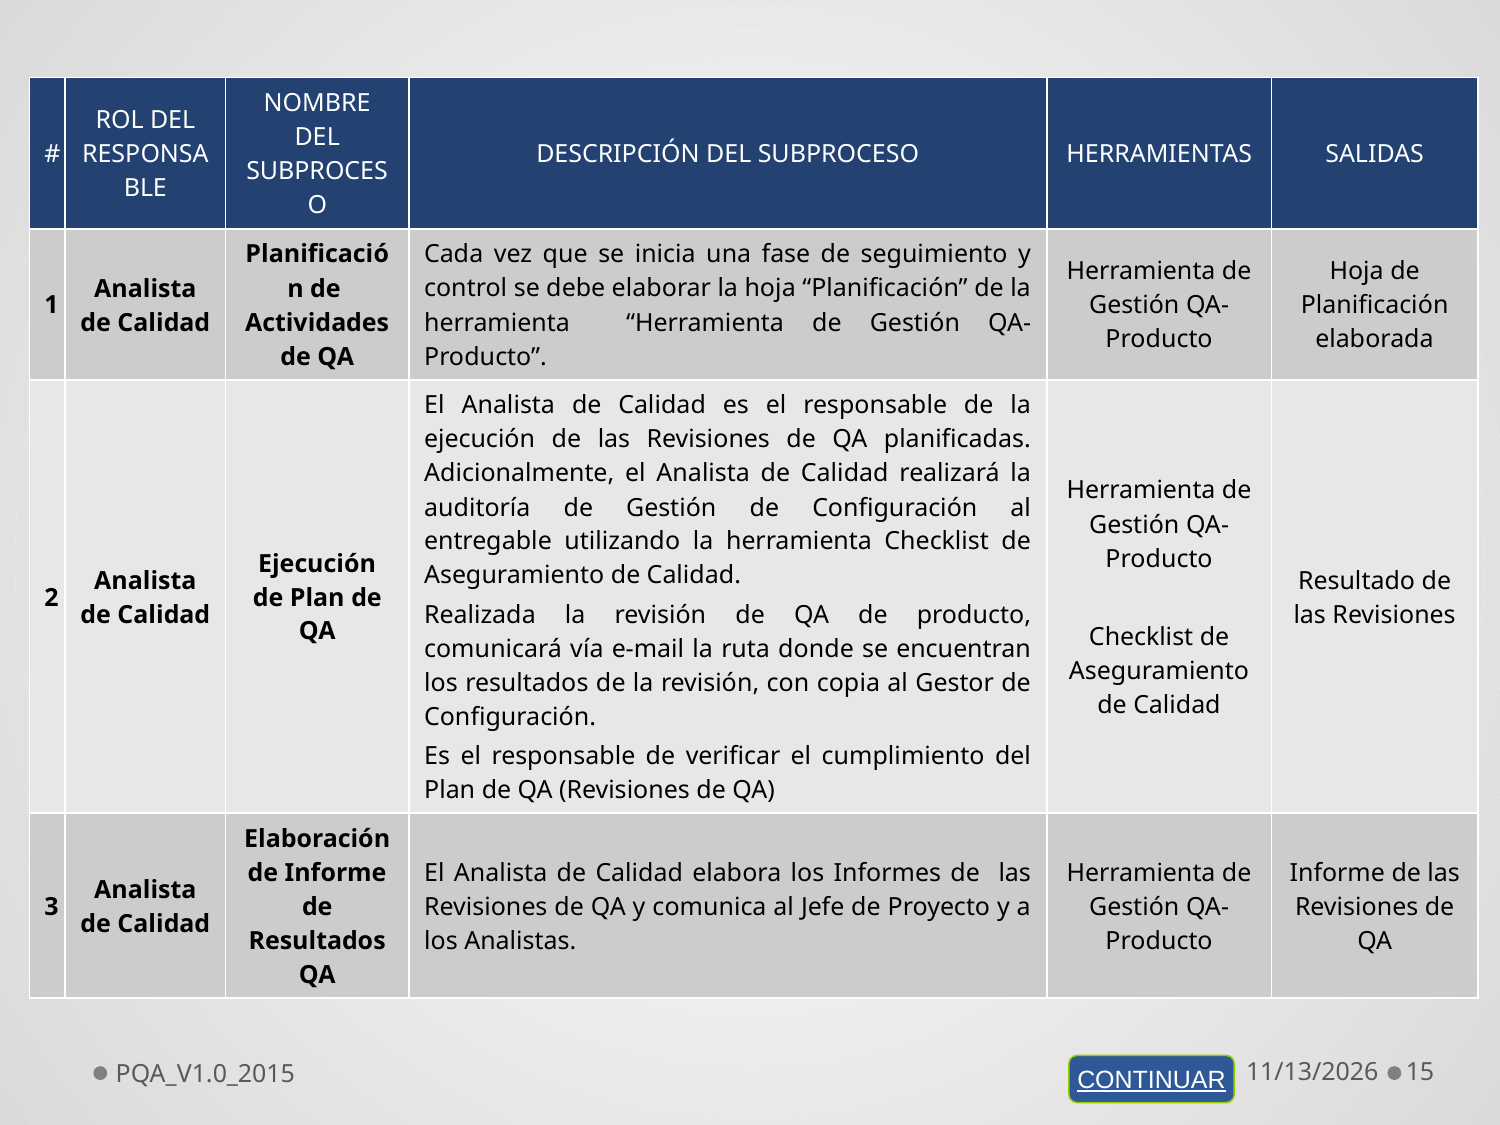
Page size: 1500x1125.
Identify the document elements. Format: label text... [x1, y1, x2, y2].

table_cell 2 [30, 381, 64, 812]
table_cell Analista de Calidad [66, 230, 225, 379]
table_cell Informe de las Revisiones de QA [1272, 814, 1477, 997]
slide_number 15 [1401, 1042, 1494, 1103]
table_cell Ejecución de Plan de QA [226, 381, 408, 812]
footer PQA_V1.0_2015 [108, 1042, 703, 1103]
table_cell Hoja de Planificación elaborada [1272, 230, 1477, 379]
table_cell 1 [30, 230, 64, 379]
table_header # [30, 78, 64, 228]
table_cell Herramienta de Gestión QA-Producto Checklist de Aseguramiento de Calidad [1048, 381, 1271, 812]
table_cell 3 [30, 814, 64, 997]
table_cell Cada vez que se inicia una fase de seguimiento y control se debe elaborar la hoja “Planificación” de la herramienta “Herramienta de Gestión QA-Producto”. [410, 230, 1046, 379]
table_cell Herramienta de Gestión QA-Producto [1048, 814, 1271, 997]
table_header HERRAMIENTAS [1048, 78, 1271, 228]
text_box CONTINUAR [1068, 1055, 1235, 1103]
table_cell El Analista de Calidad elabora los Informes de las Revisiones de QA y comunica al Jefe de Proyecto y a los Analistas. [410, 814, 1046, 997]
table_header NOMBRE DEL SUBPROCESO [226, 78, 408, 228]
table_cell Resultado de las Revisiones [1272, 381, 1477, 812]
table_cell Planificación de Actividades de QA [226, 230, 408, 379]
table_cell Analista de Calidad [66, 381, 225, 812]
table_cell Elaboración de Informe de Resultados QA [226, 814, 408, 997]
table_header ROL DEL RESPONSABLE [66, 78, 225, 228]
table_header SALIDAS [1272, 78, 1477, 228]
table_cell Analista de Calidad [66, 814, 225, 997]
table_header DESCRIPCIÓN DEL SUBPROCESO [410, 78, 1046, 228]
table_cell El Analista de Calidad es el responsable de la ejecución de las Revisiones de QA planificadas. Adicionalmente, el Analista de Calidad realizará la auditoría de Gestión de Configuración al entregable utilizando la herramienta Checklist de Aseguramiento de Calidad. Realizada la revisión de QA de producto, comunicará vía e-mail la ruta donde se encuentran los resultados de la revisión, con copia al Gestor de Configuración. Es el responsable de verificar el cumplimiento del Plan de QA (Revisiones de QA) [410, 381, 1046, 812]
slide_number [1043, 1042, 1386, 1103]
table_cell Herramienta de Gestión QA-Producto [1048, 230, 1271, 379]
